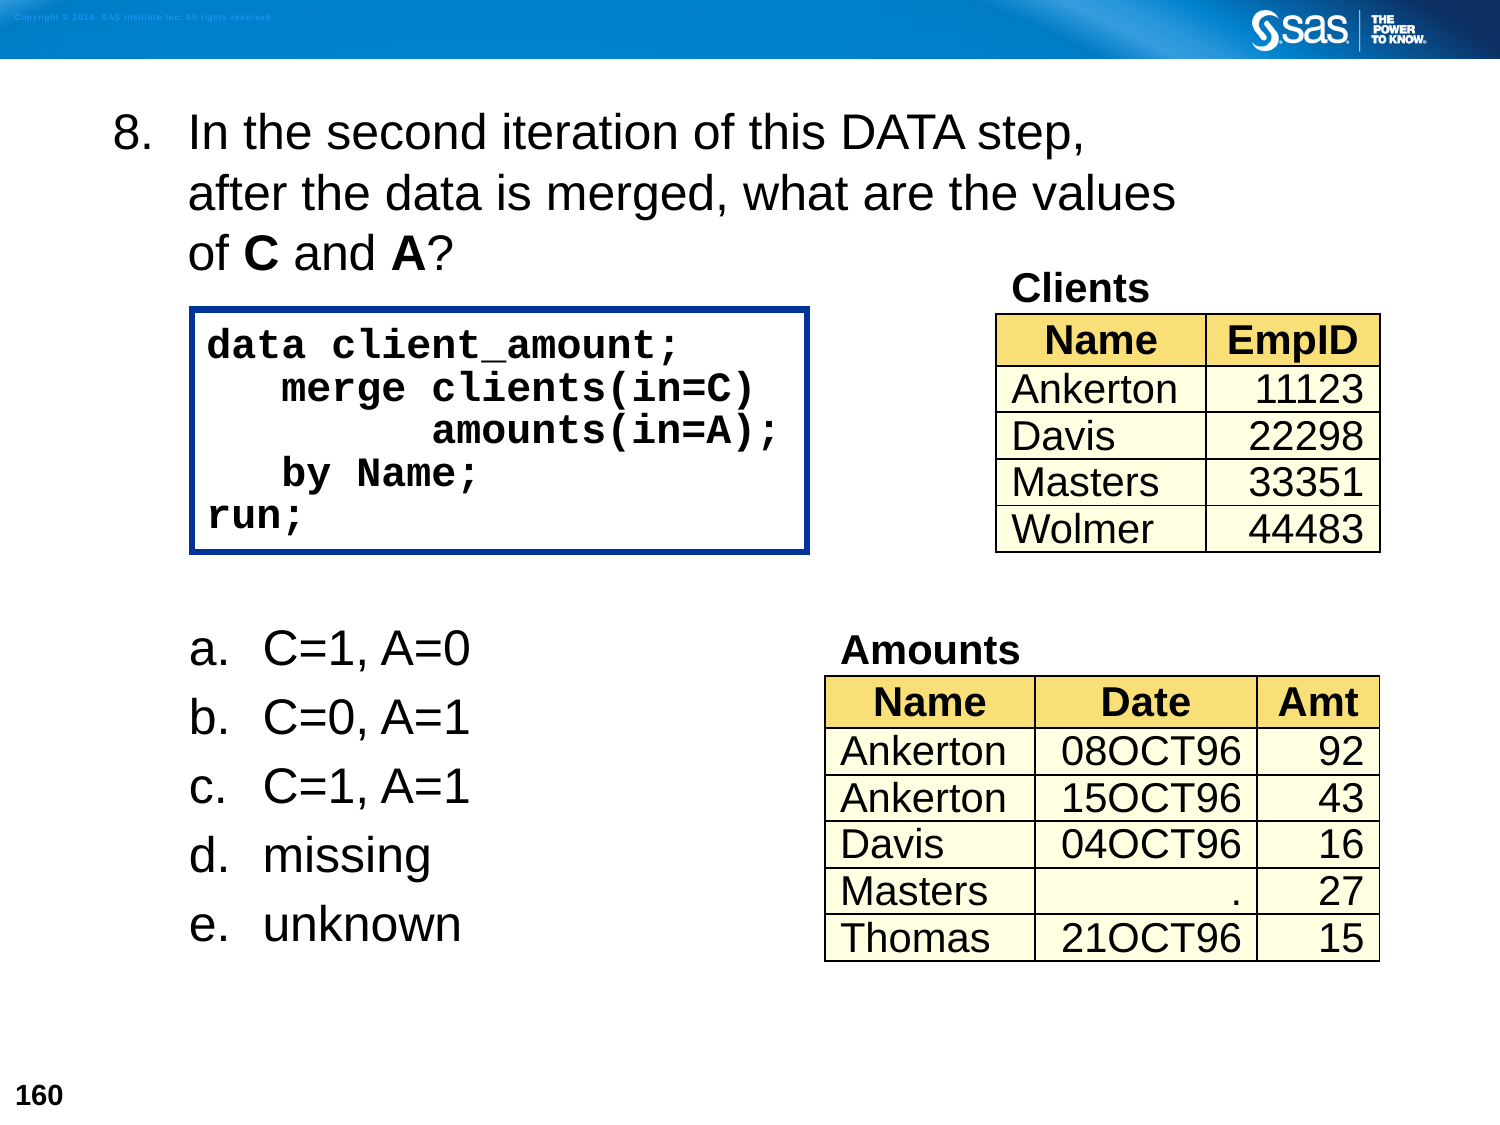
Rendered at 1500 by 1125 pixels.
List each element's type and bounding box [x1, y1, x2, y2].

table_cell [997, 413, 1205, 458]
table_cell [1258, 677, 1379, 727]
table_cell [826, 677, 1034, 727]
table_cell [1258, 869, 1379, 913]
table_cell [1036, 729, 1256, 774]
table_cell [826, 915, 1034, 960]
table_cell [1258, 729, 1379, 774]
text_box [191, 309, 807, 553]
table_header [996, 262, 1380, 313]
table_cell [997, 460, 1205, 505]
table_cell [826, 776, 1034, 820]
table_cell [997, 315, 1205, 365]
picture [0, 0, 1500, 59]
table_cell [1207, 413, 1379, 458]
table_cell [1036, 822, 1256, 867]
table_cell [1036, 677, 1256, 727]
table_header [825, 624, 1380, 675]
table_cell [826, 869, 1034, 913]
table_cell [1207, 506, 1379, 551]
table_cell [1036, 915, 1256, 960]
table_cell [1036, 869, 1256, 913]
table_cell [1207, 460, 1379, 505]
table_cell [997, 367, 1205, 411]
table_cell [997, 506, 1205, 551]
table_cell [1207, 367, 1379, 411]
table_cell [1258, 915, 1379, 960]
table_cell [1036, 776, 1256, 820]
table_cell [1258, 776, 1379, 820]
list [112, 99, 1400, 975]
table_cell [826, 729, 1034, 774]
table_cell [1258, 822, 1379, 867]
table_cell [826, 822, 1034, 867]
table_cell [1207, 315, 1379, 365]
